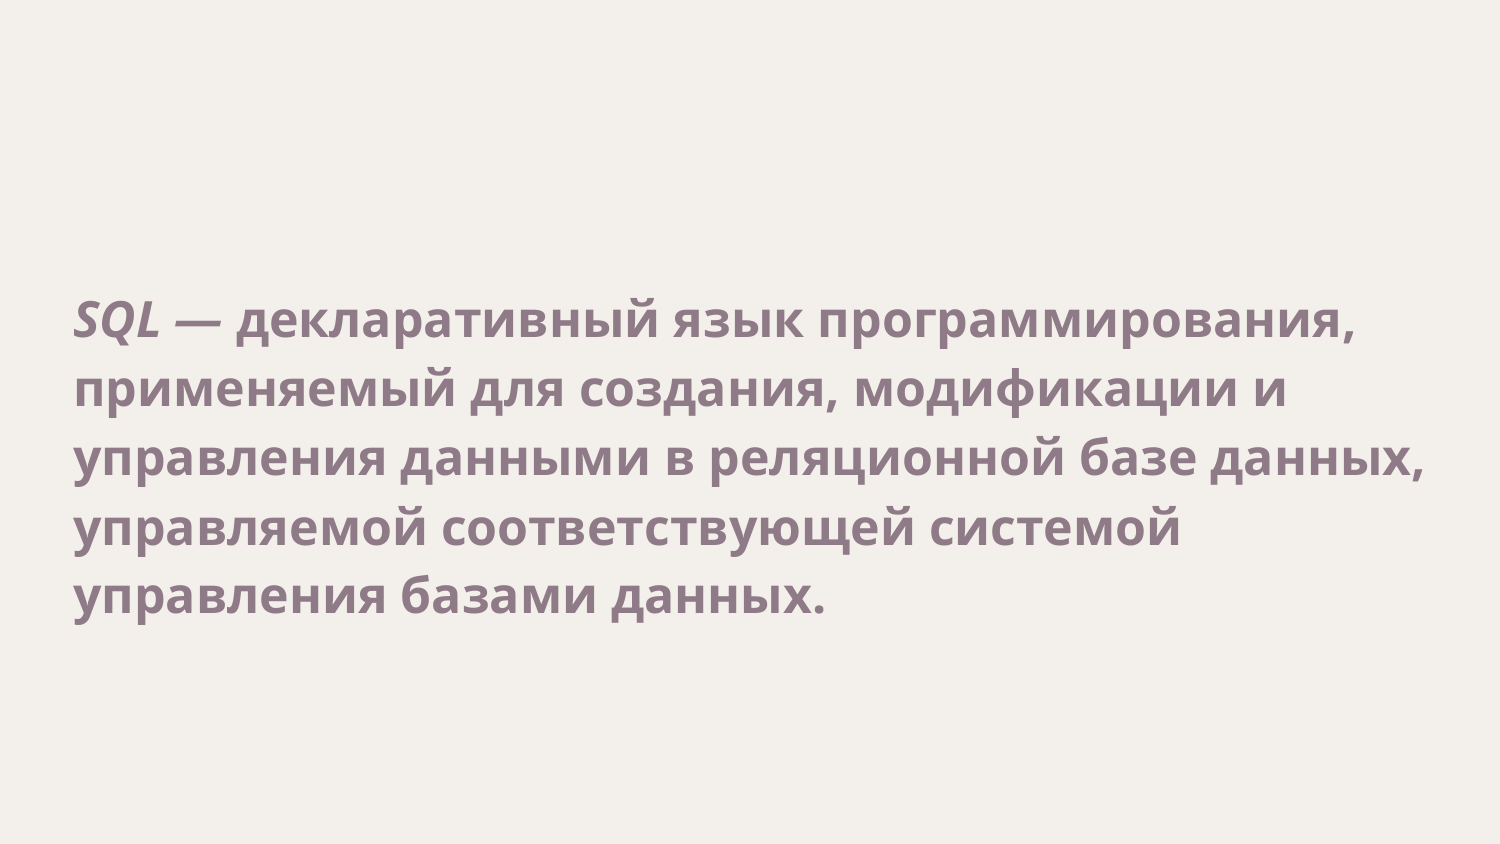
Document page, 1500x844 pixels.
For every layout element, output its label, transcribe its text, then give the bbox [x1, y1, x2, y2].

text_box SQL — декларативный язык программирования, применяемый для создания, модификации и управления данными в реляционной базе данных, управляемой соответствующей системой управления базами данных. [58, 263, 1442, 646]
